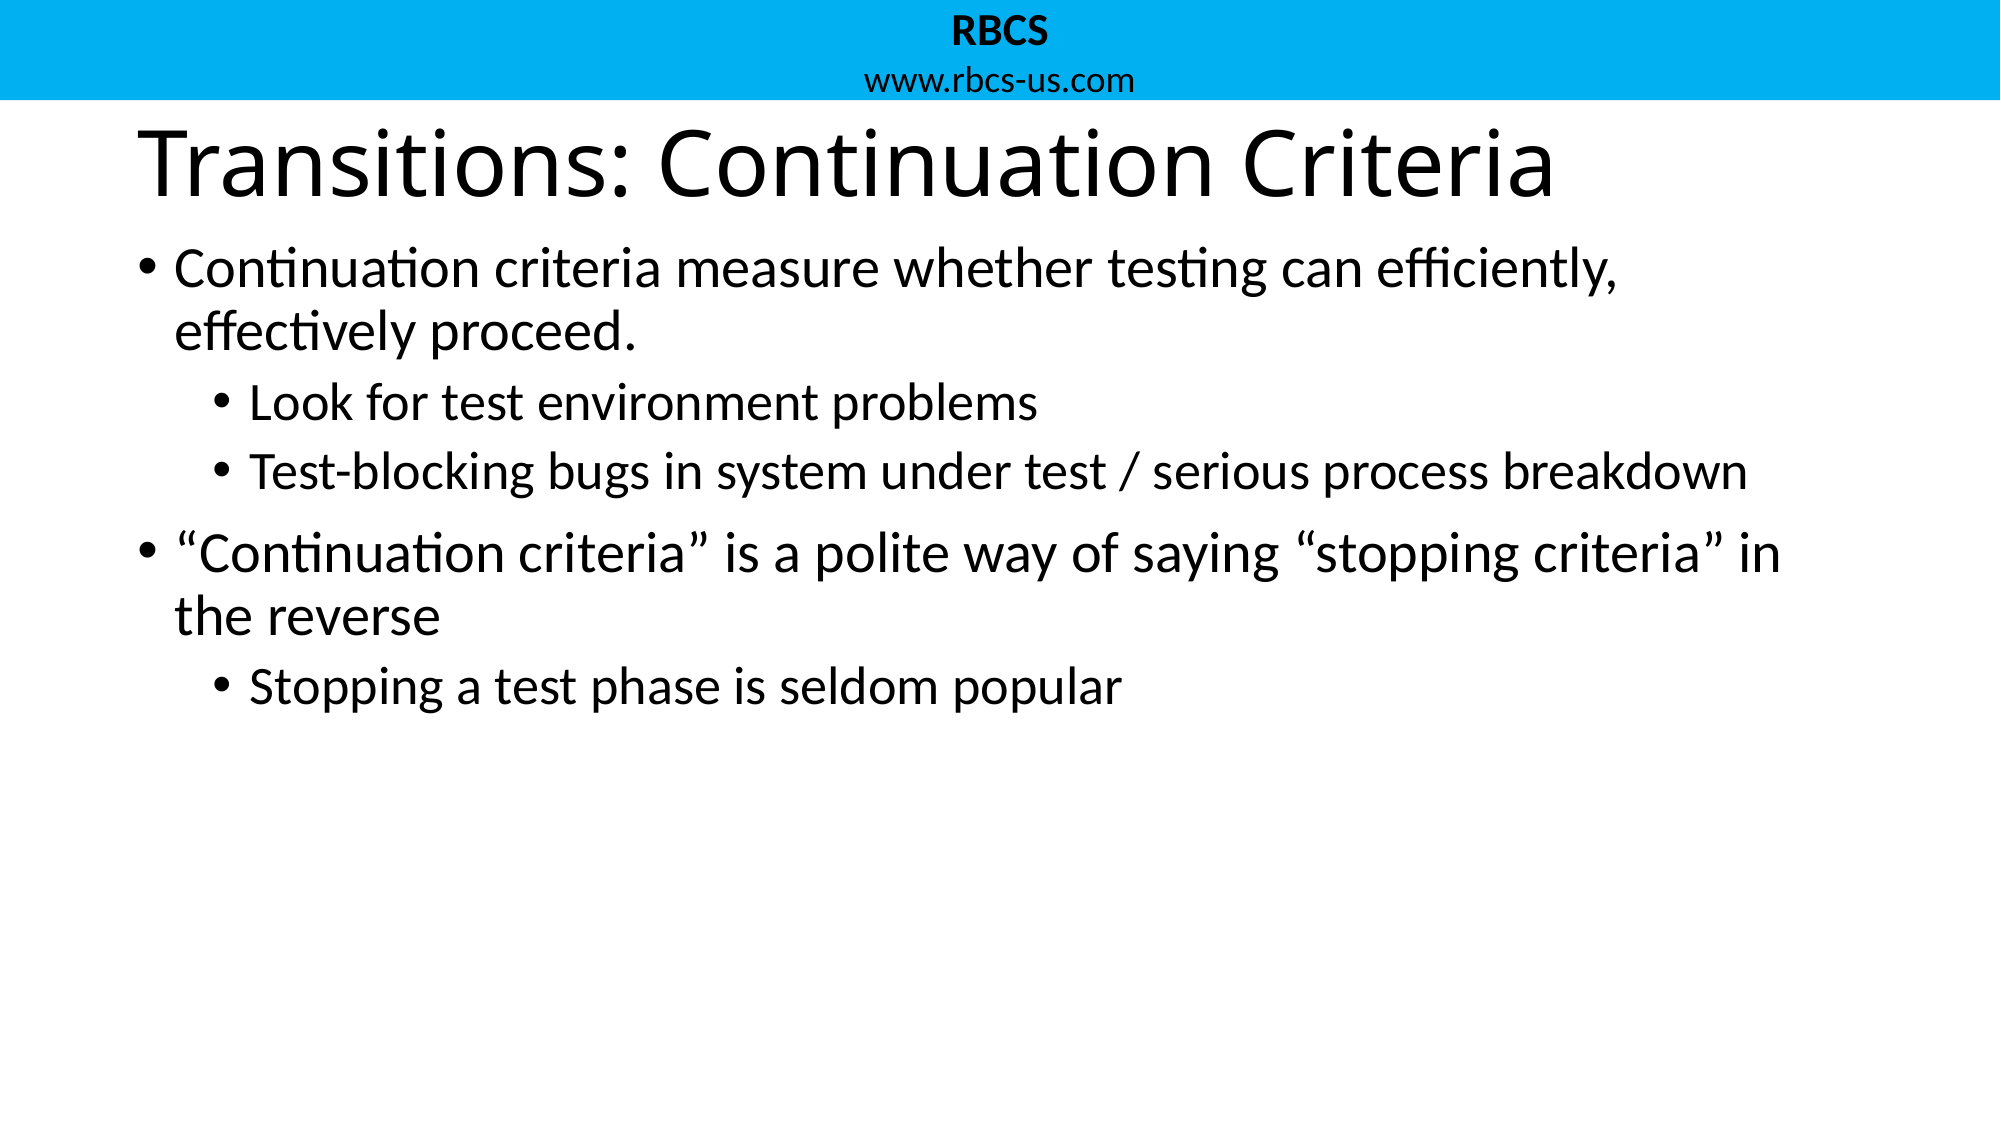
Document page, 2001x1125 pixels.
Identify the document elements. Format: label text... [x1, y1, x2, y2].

list Continuation criteria measure whether testing can efficiently, effectively proceed. Look for test environment problems Test-blocking bugs in system under test / serious process breakdown “Continuation criteria” is a polite way of saying “stopping criteria” in the reverse Stopping a test phase is seldom popular [137, 237, 1863, 1100]
title Transitions: Continuation Criteria [137, 87, 1863, 237]
